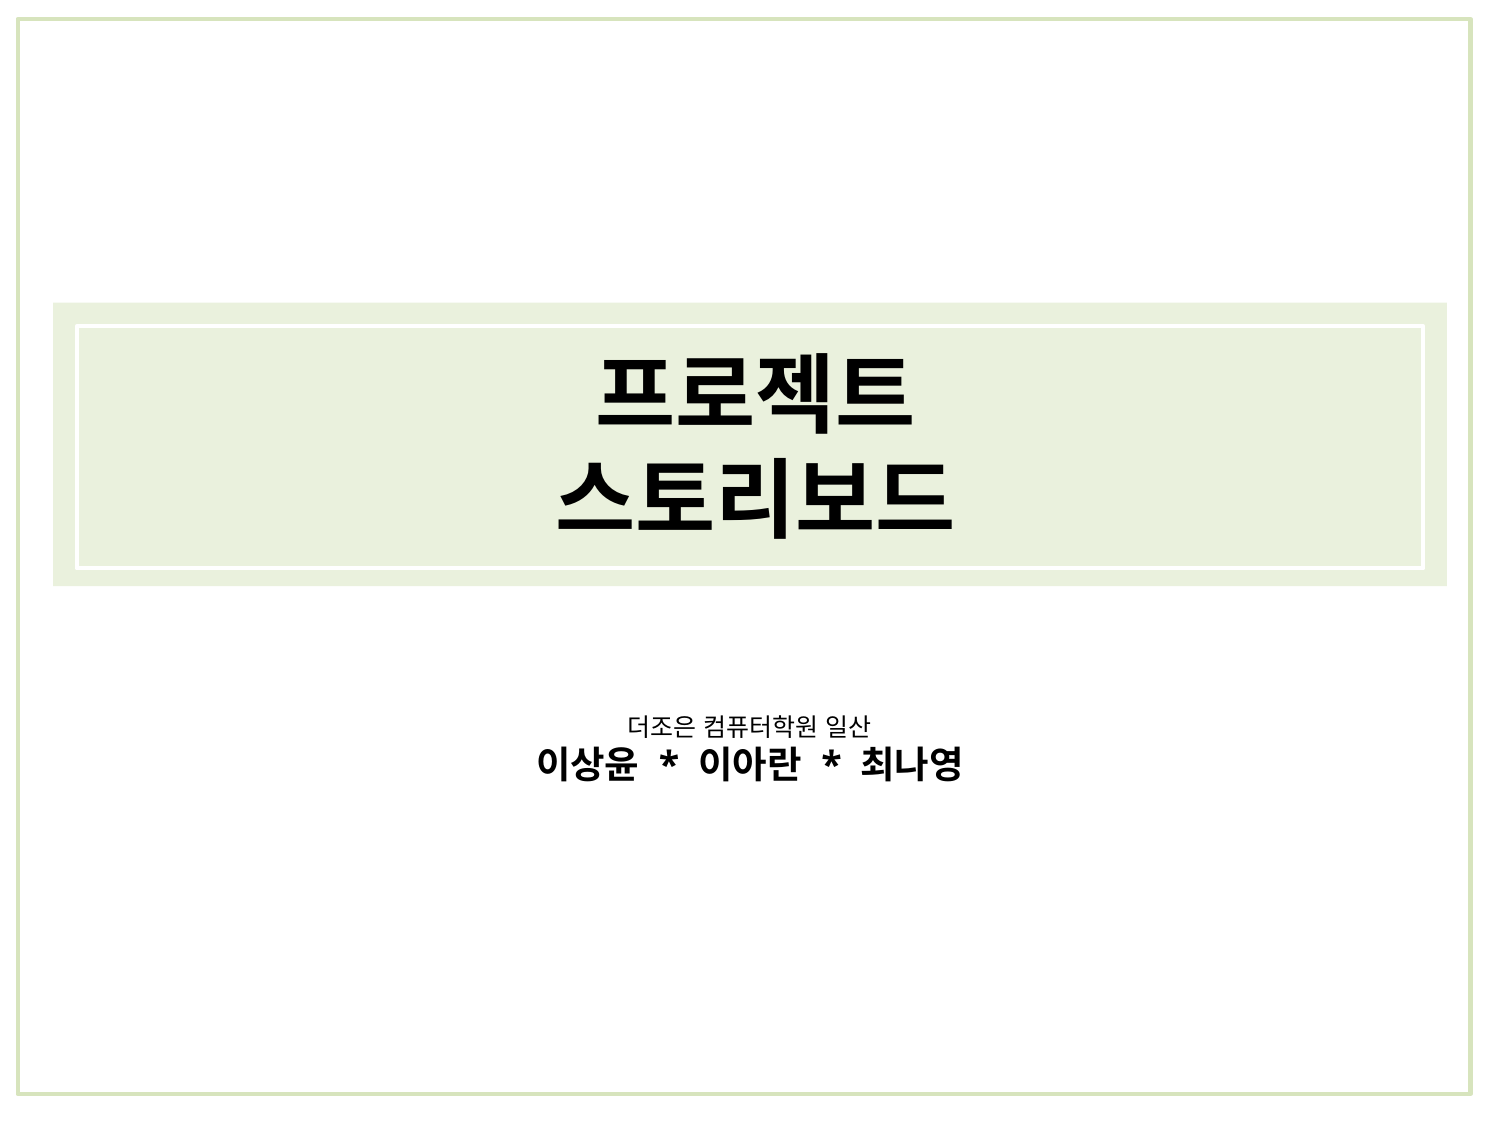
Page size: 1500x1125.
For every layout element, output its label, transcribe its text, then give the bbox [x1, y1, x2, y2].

text_box [75, 324, 1425, 570]
text_box 더조은 컴퓨터학원 일산 이상윤 * 이아란 * 최나영 [442, 704, 1058, 794]
text_box [16, 17, 1473, 1096]
